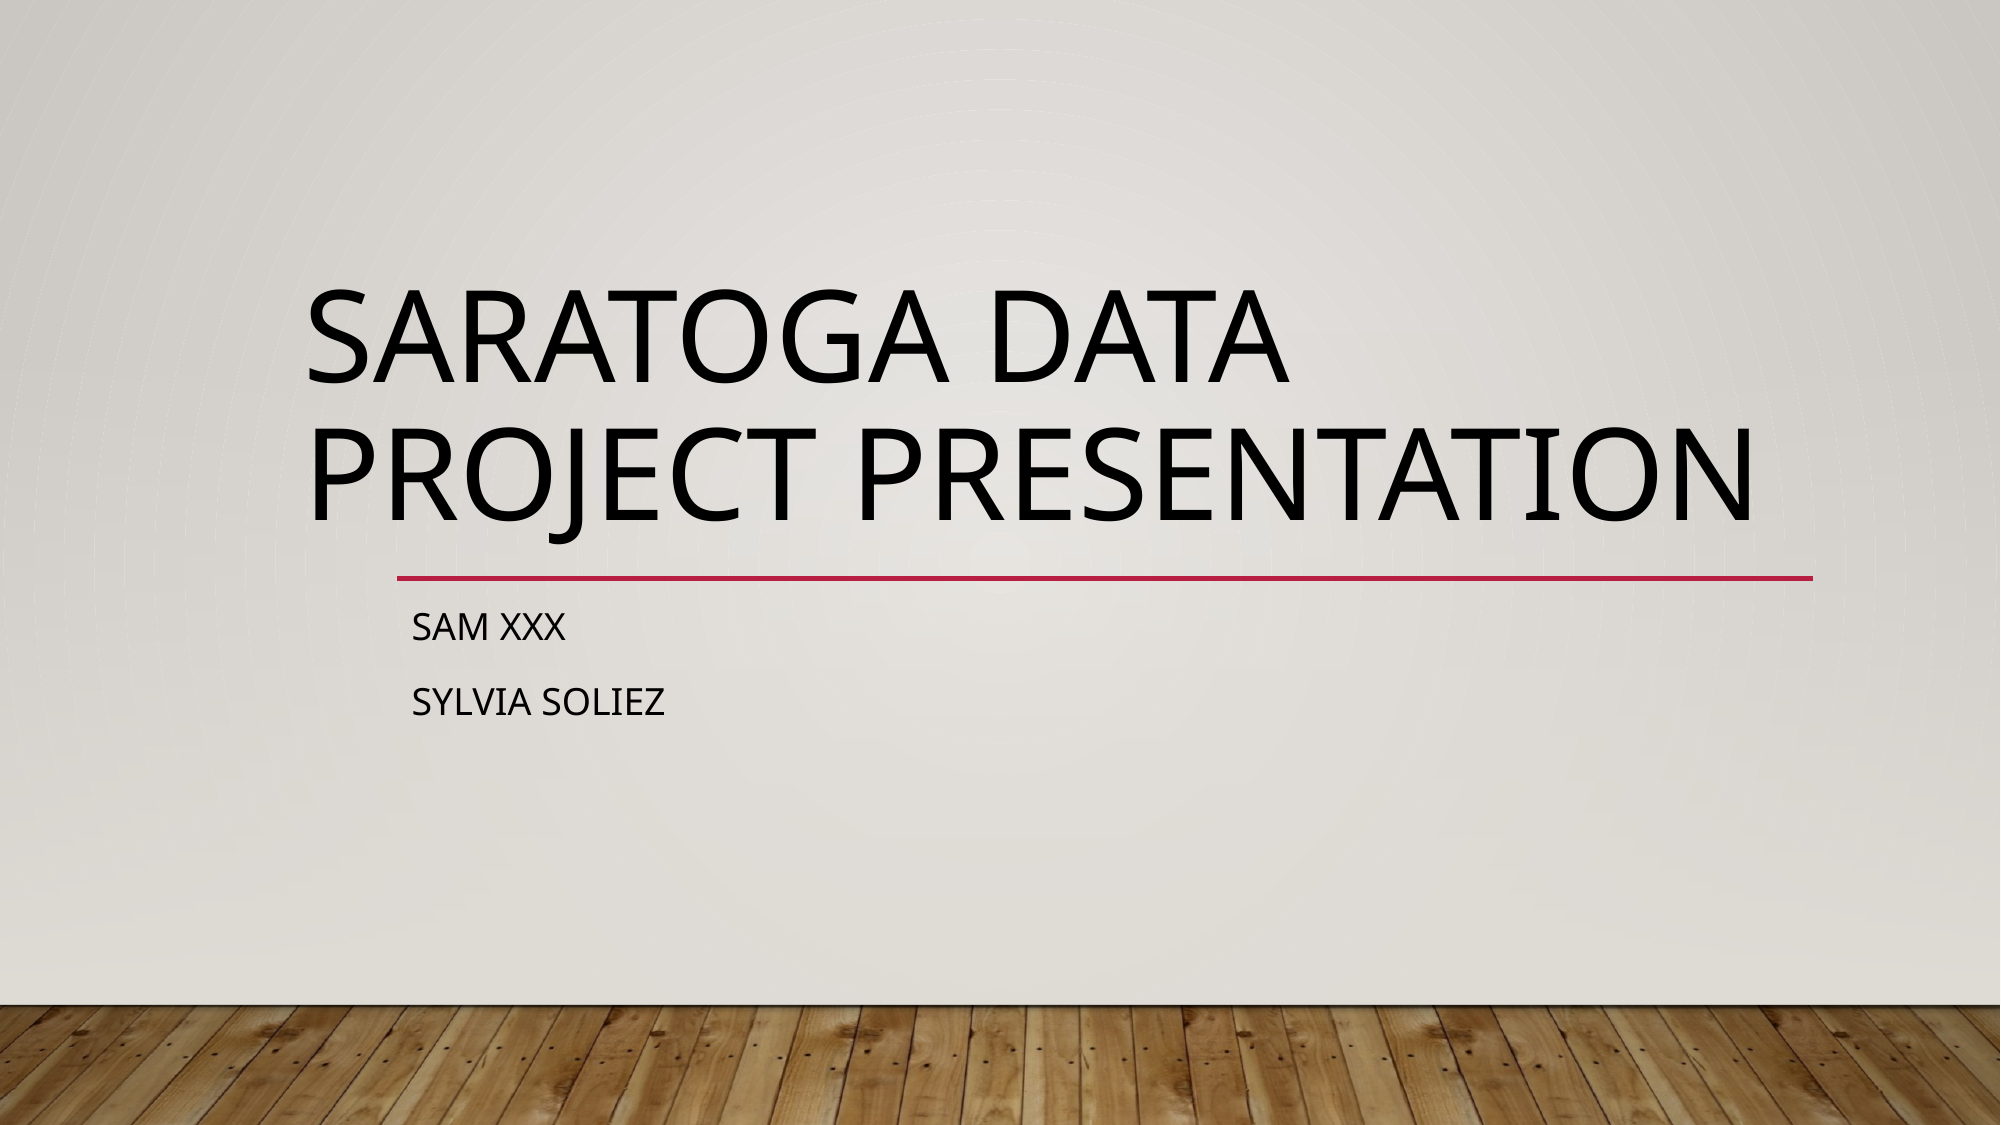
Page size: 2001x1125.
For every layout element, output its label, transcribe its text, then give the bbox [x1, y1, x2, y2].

title Saratoga data project presentation [288, 131, 1814, 549]
subtitle SAm xxx Sylvia Soliez [396, 579, 1814, 740]
picture [0, 1005, 2000, 1125]
